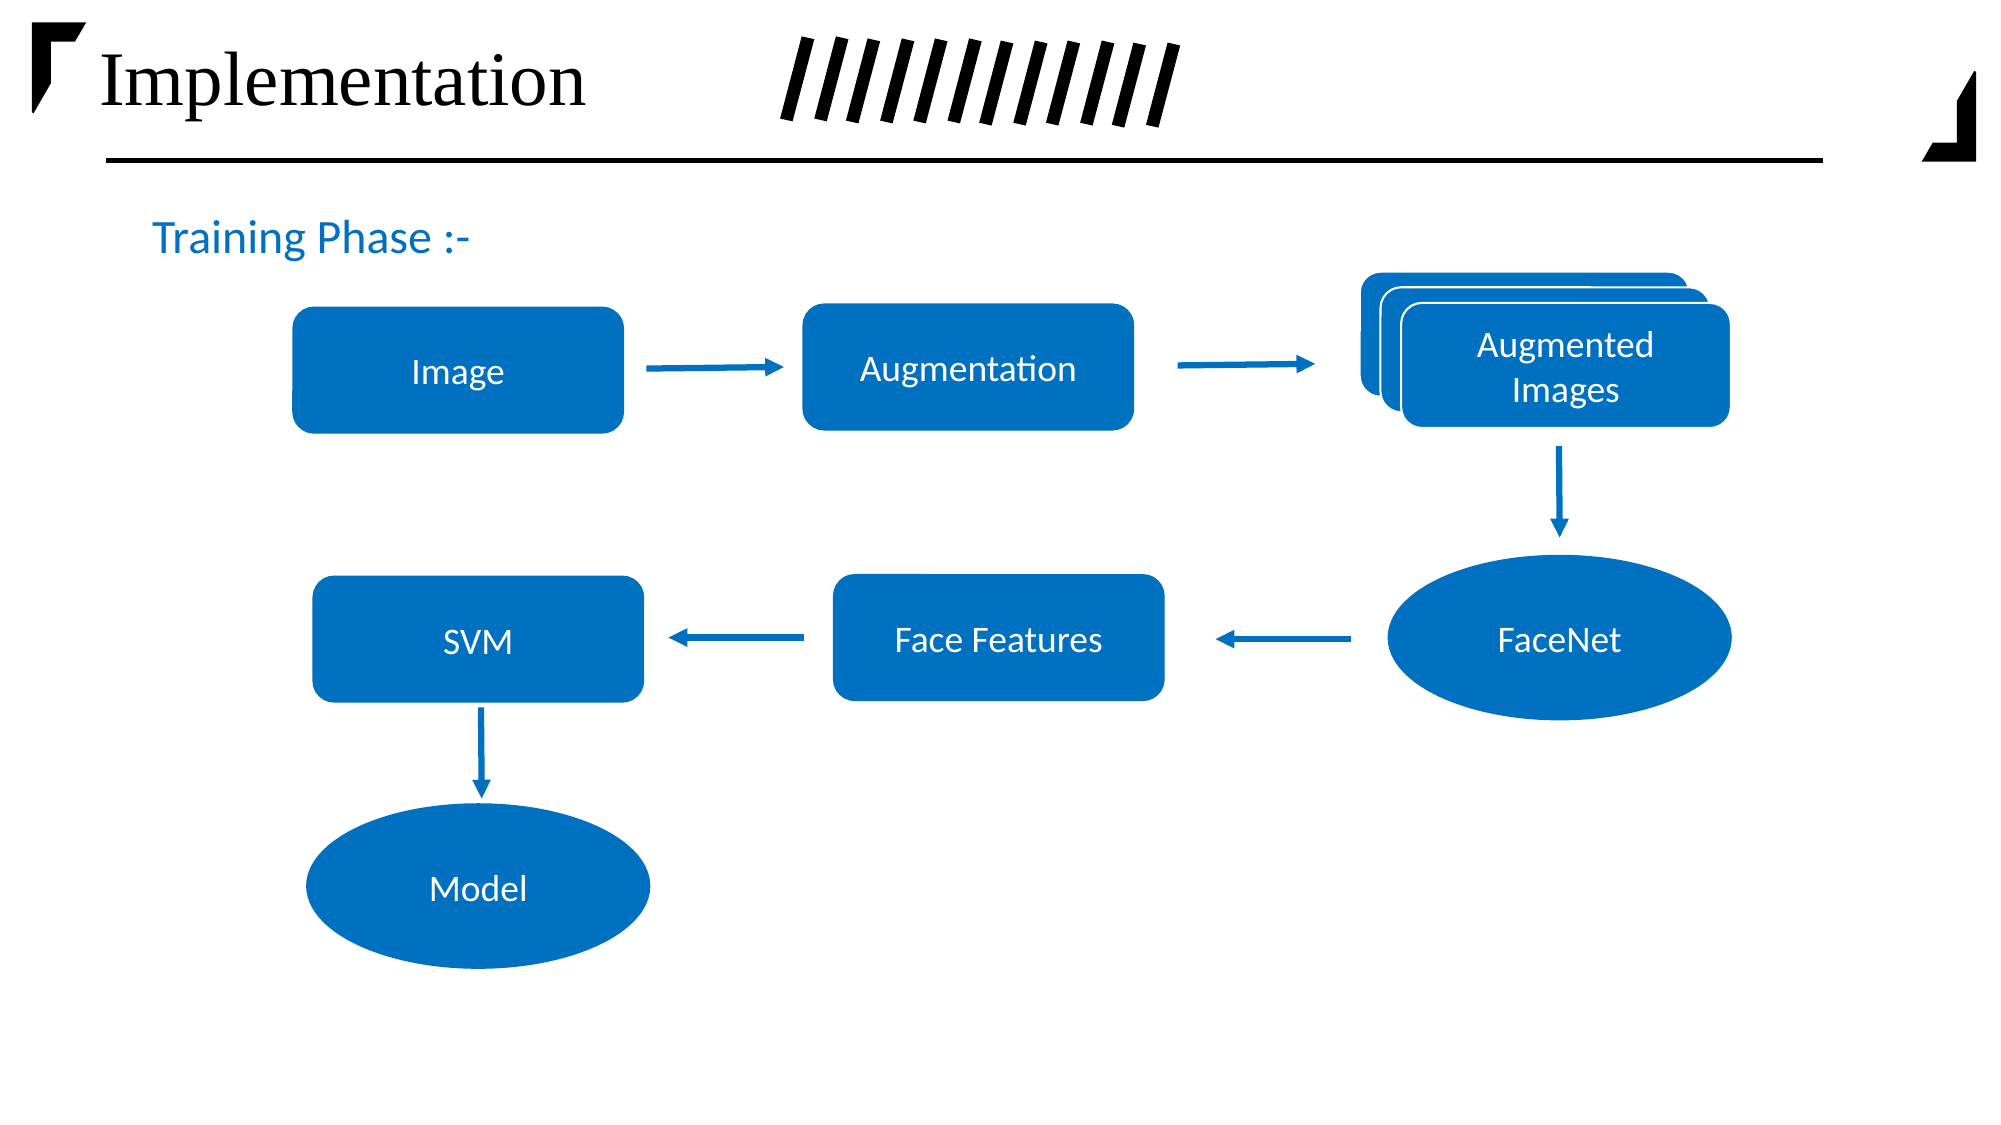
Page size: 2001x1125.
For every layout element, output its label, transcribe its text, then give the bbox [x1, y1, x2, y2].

text_box [31, 22, 87, 113]
text_box [1111, 42, 1146, 128]
text_box [780, 36, 815, 122]
text_box [814, 36, 849, 122]
text_box [1145, 42, 1181, 128]
text_box Training Phase :- [137, 198, 555, 271]
text_box [947, 38, 982, 124]
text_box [293, 271, 1731, 968]
text_box [913, 38, 948, 124]
text_box [1013, 40, 1048, 126]
text_box [1921, 71, 1977, 162]
text_box [979, 40, 1014, 126]
text_box [1045, 40, 1081, 126]
text_box [1080, 40, 1115, 126]
text_box [845, 38, 881, 124]
title Implementation [84, 1, 1969, 161]
text_box [880, 38, 915, 124]
